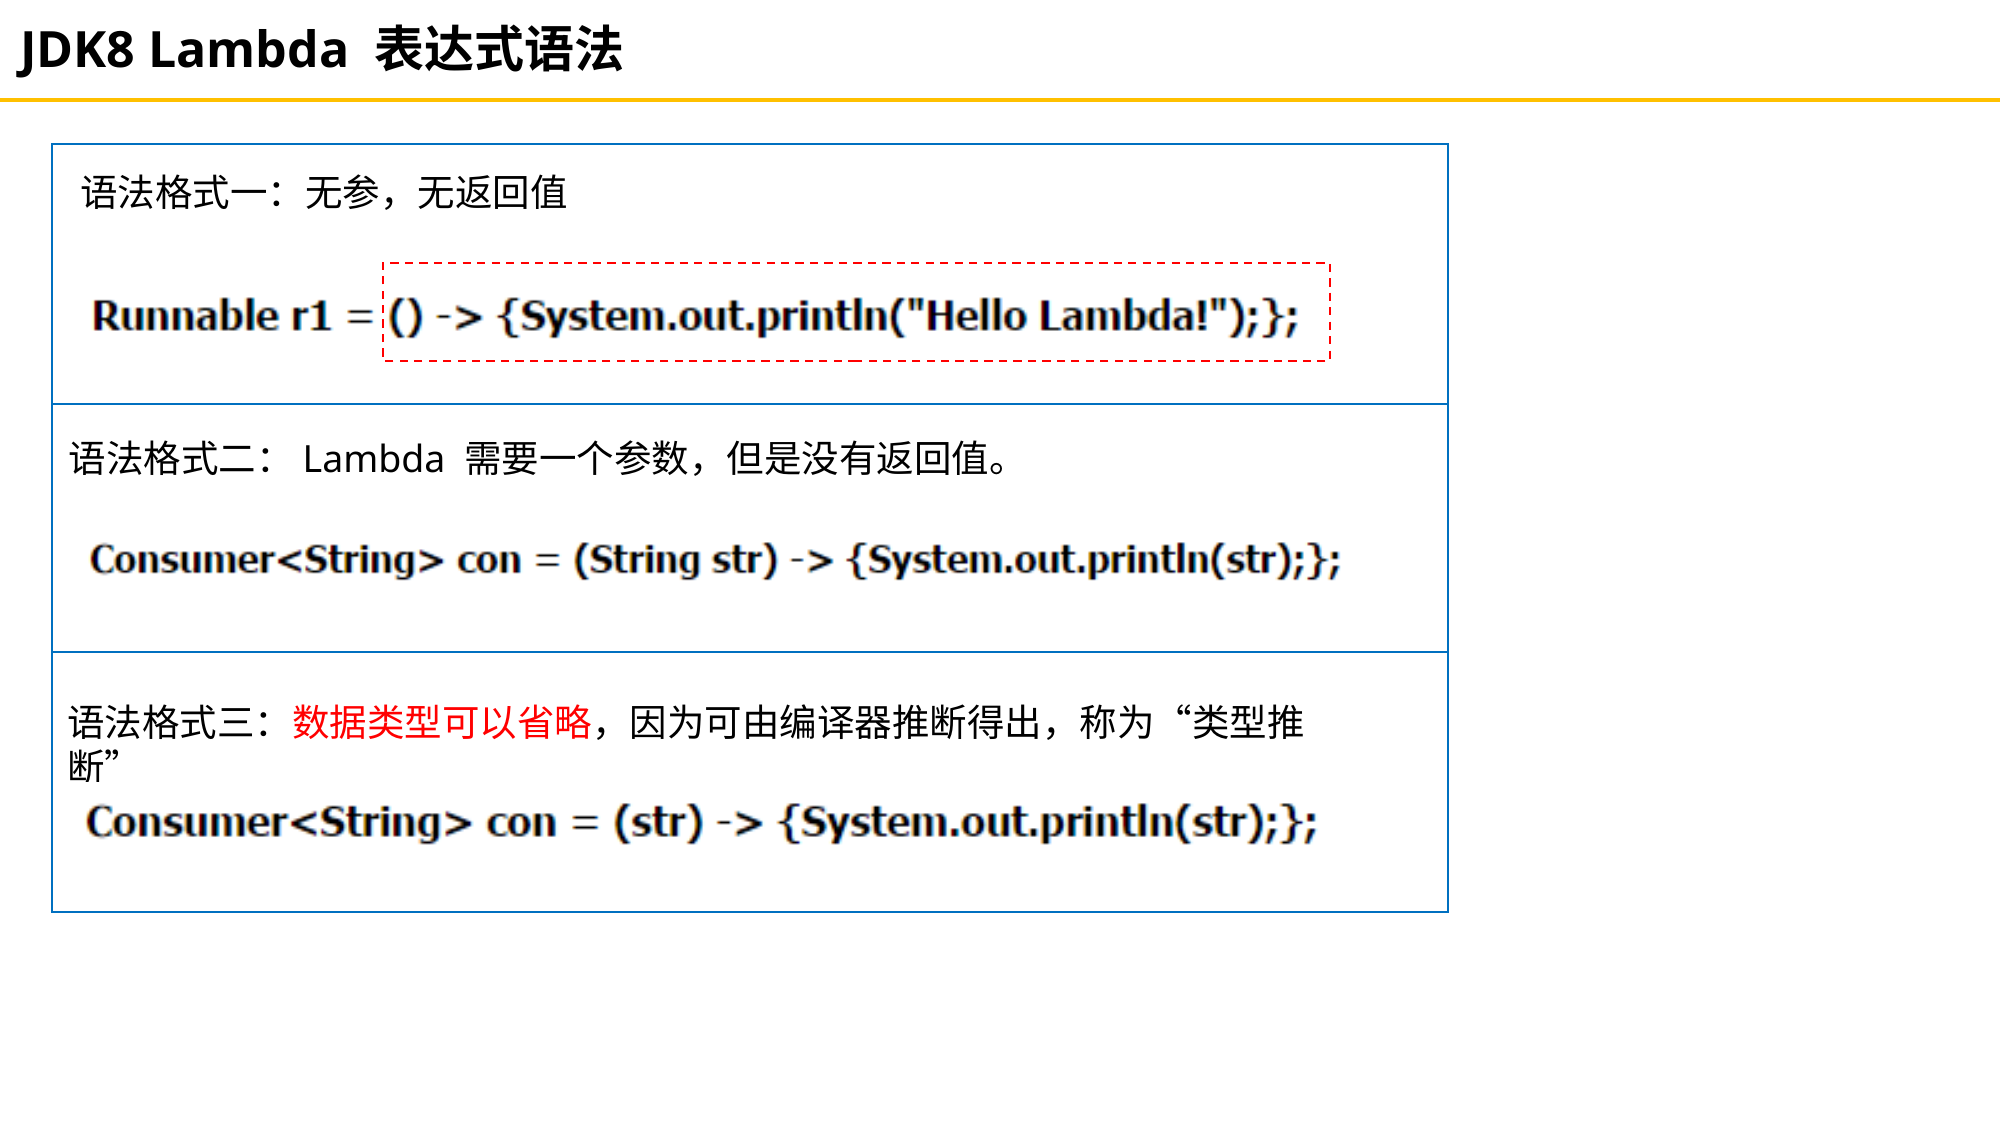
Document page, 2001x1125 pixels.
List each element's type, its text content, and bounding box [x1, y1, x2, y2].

text_box JDK8 Lambda 表达式语法 [5, 9, 640, 85]
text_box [52, 144, 1448, 913]
